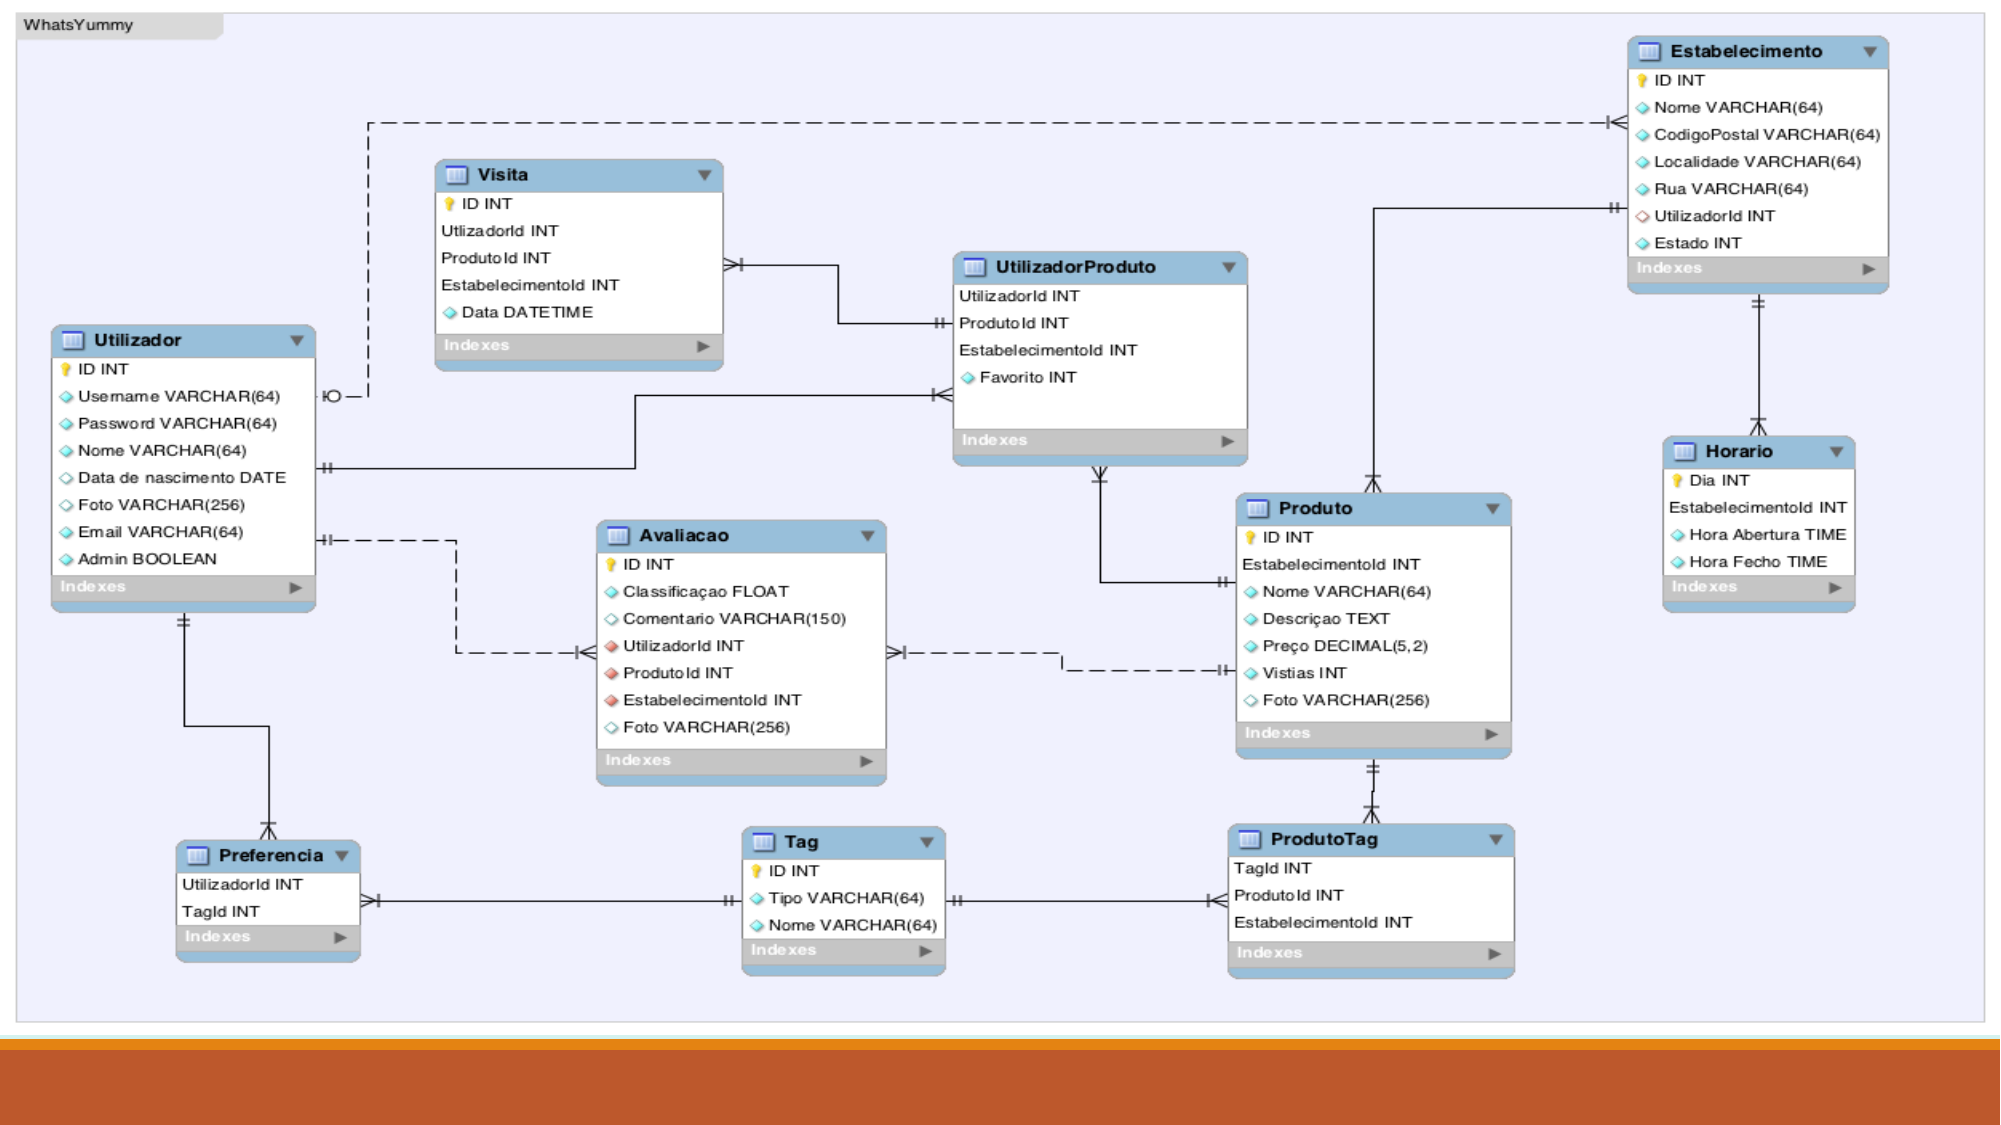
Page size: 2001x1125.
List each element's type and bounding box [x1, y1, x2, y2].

list [0, 0, 2000, 1035]
